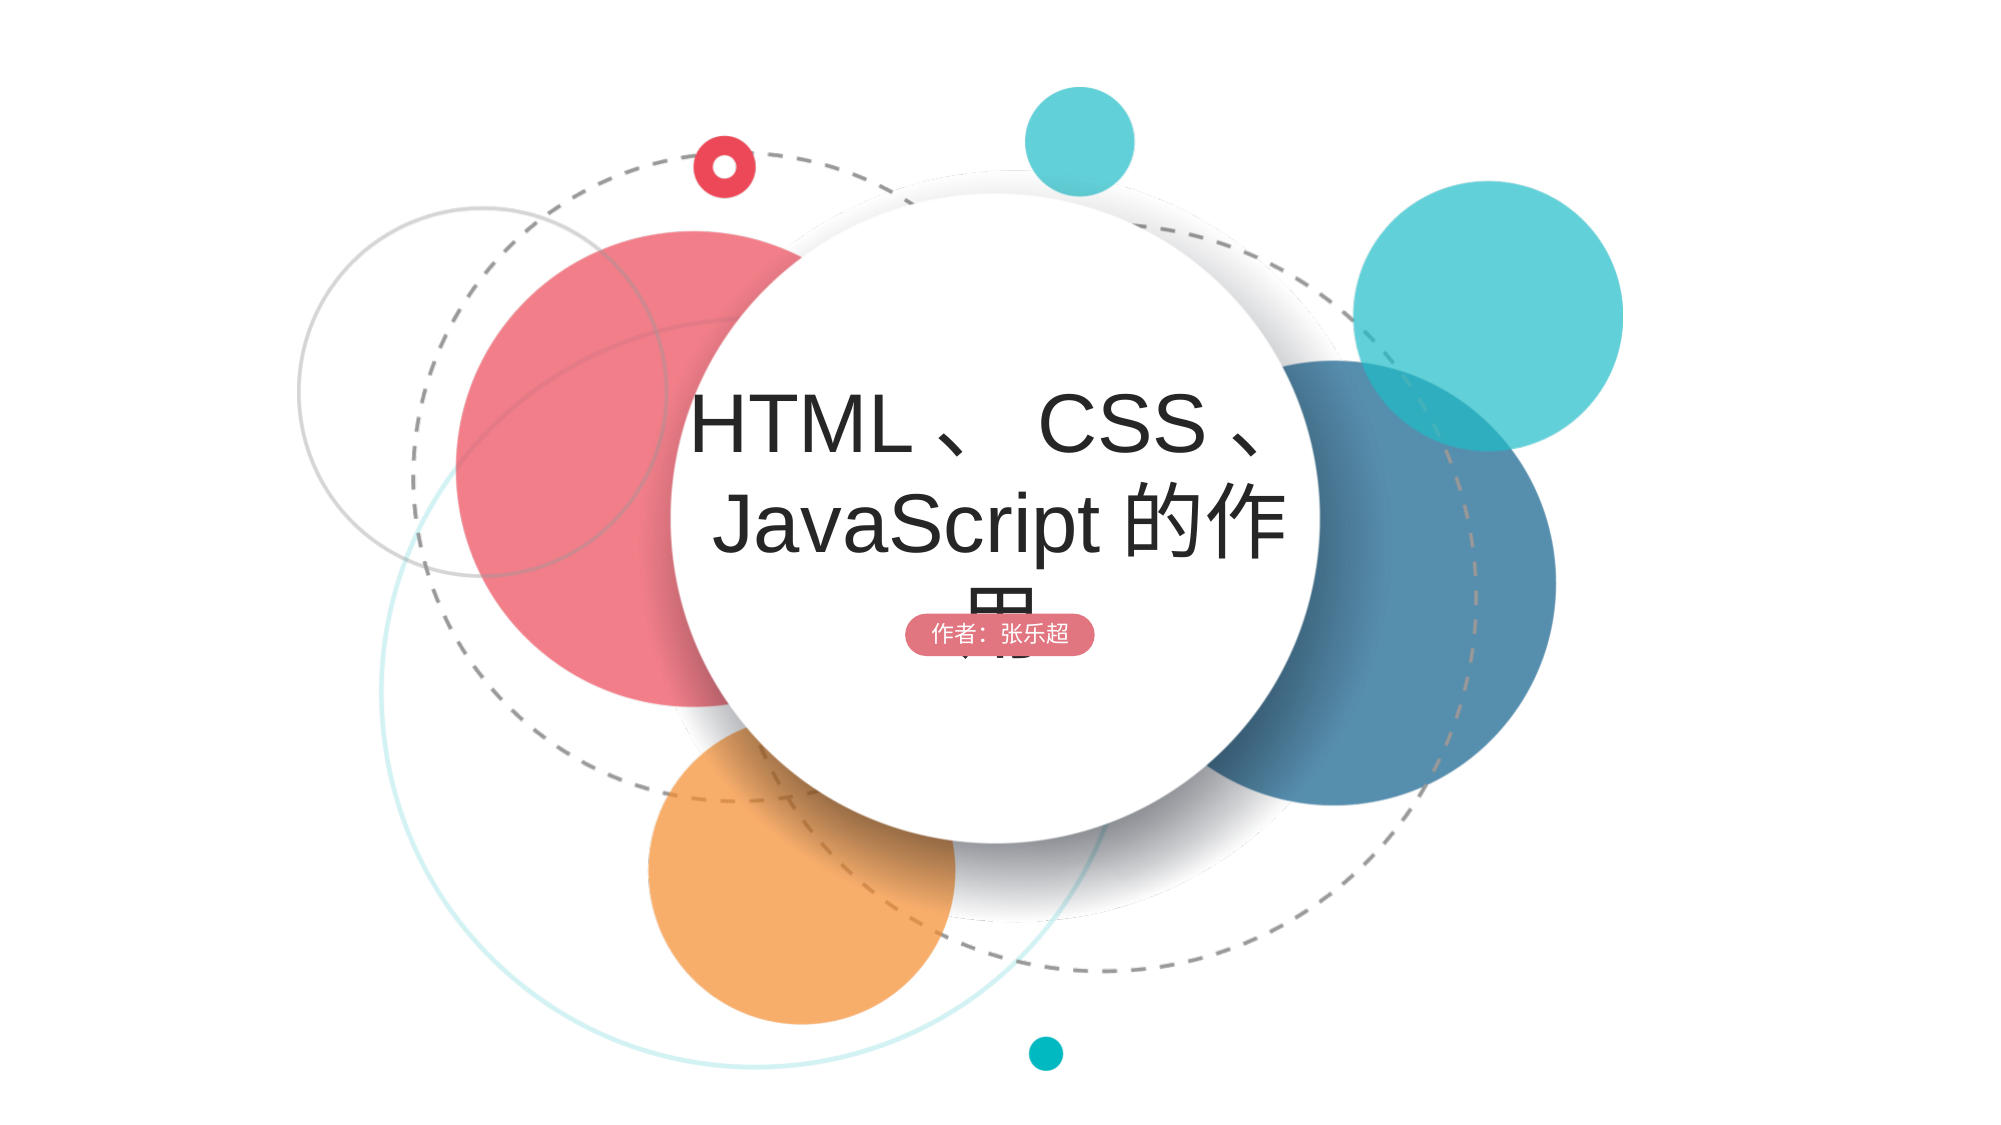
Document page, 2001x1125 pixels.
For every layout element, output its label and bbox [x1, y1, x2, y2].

picture [297, 87, 1623, 1071]
text_box [905, 611, 1095, 657]
